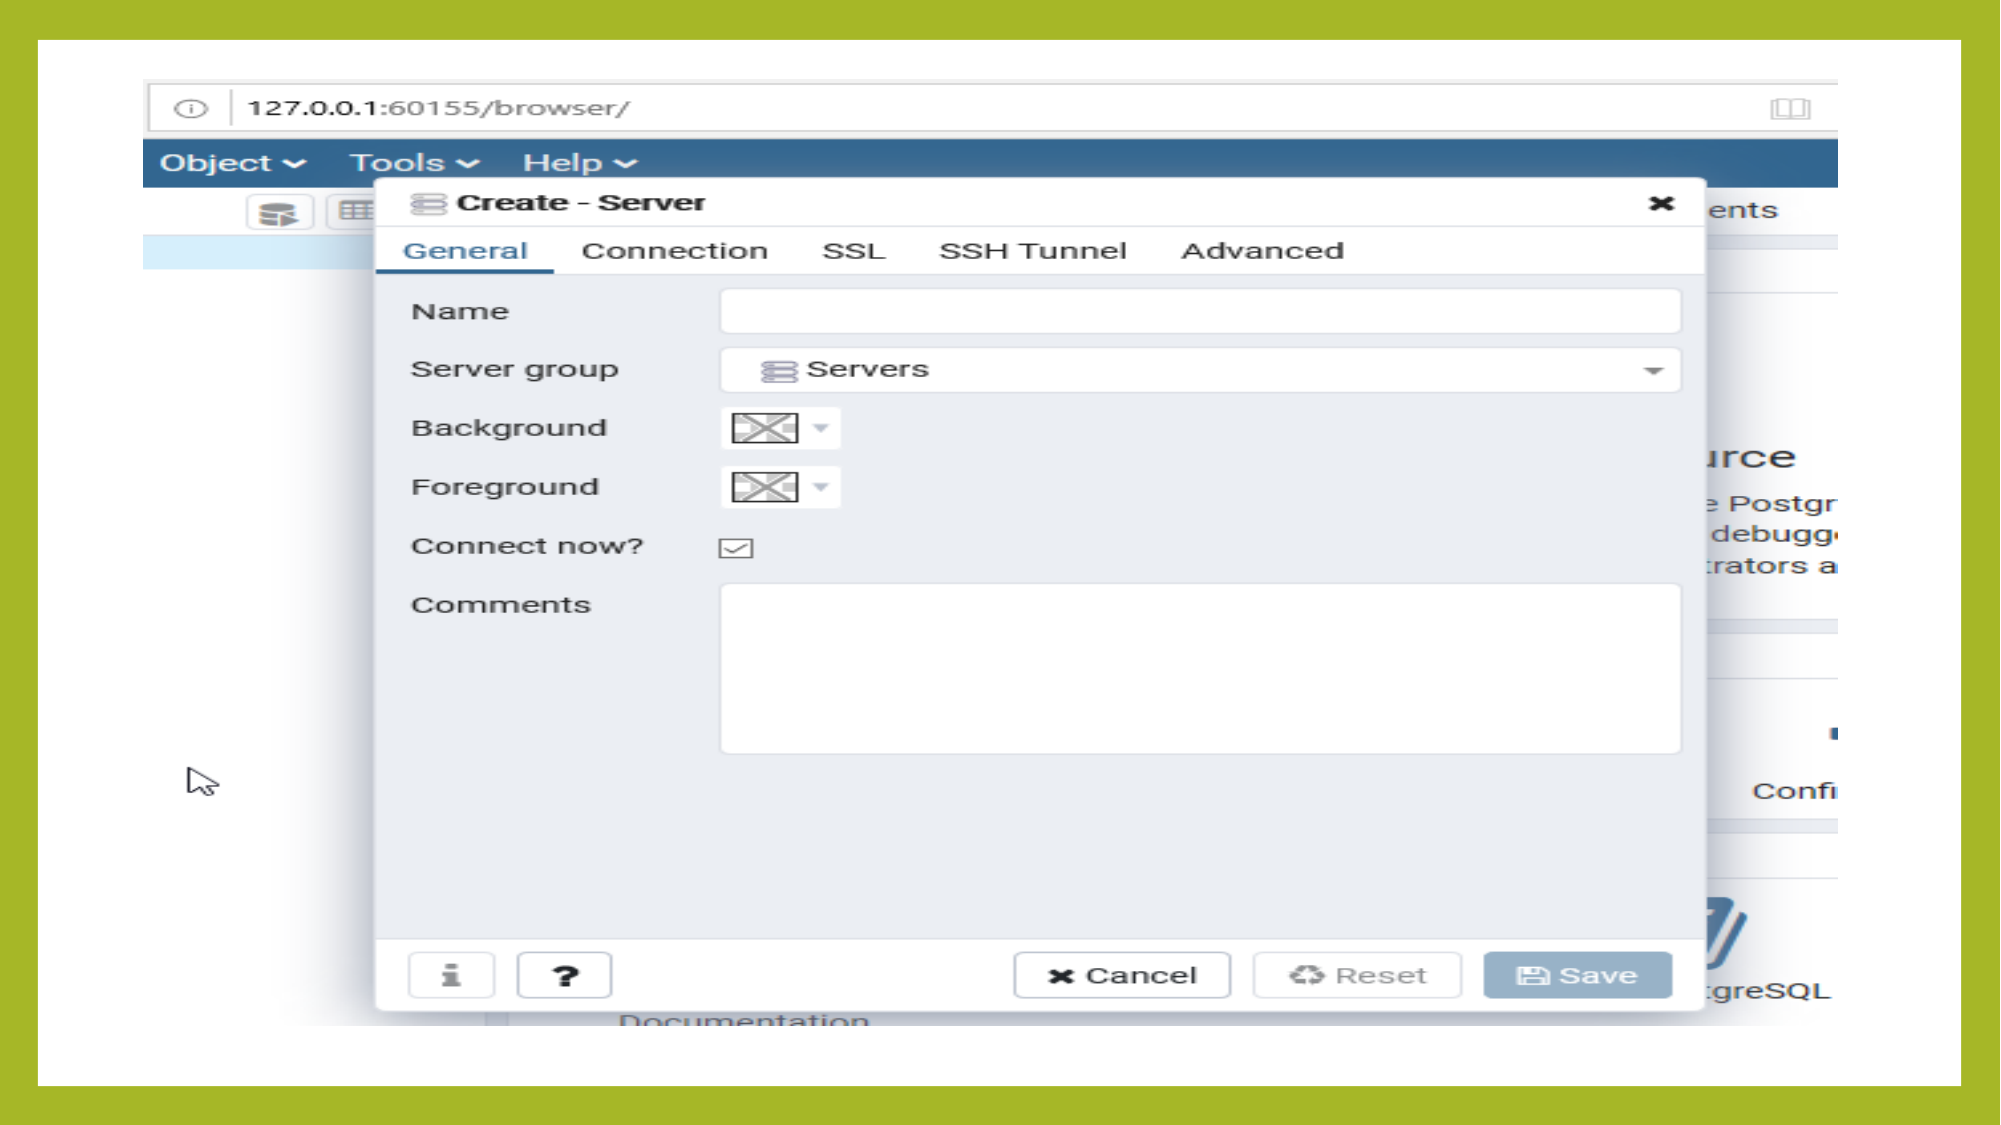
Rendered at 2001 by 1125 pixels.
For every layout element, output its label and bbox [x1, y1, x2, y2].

picture [143, 79, 1838, 1027]
